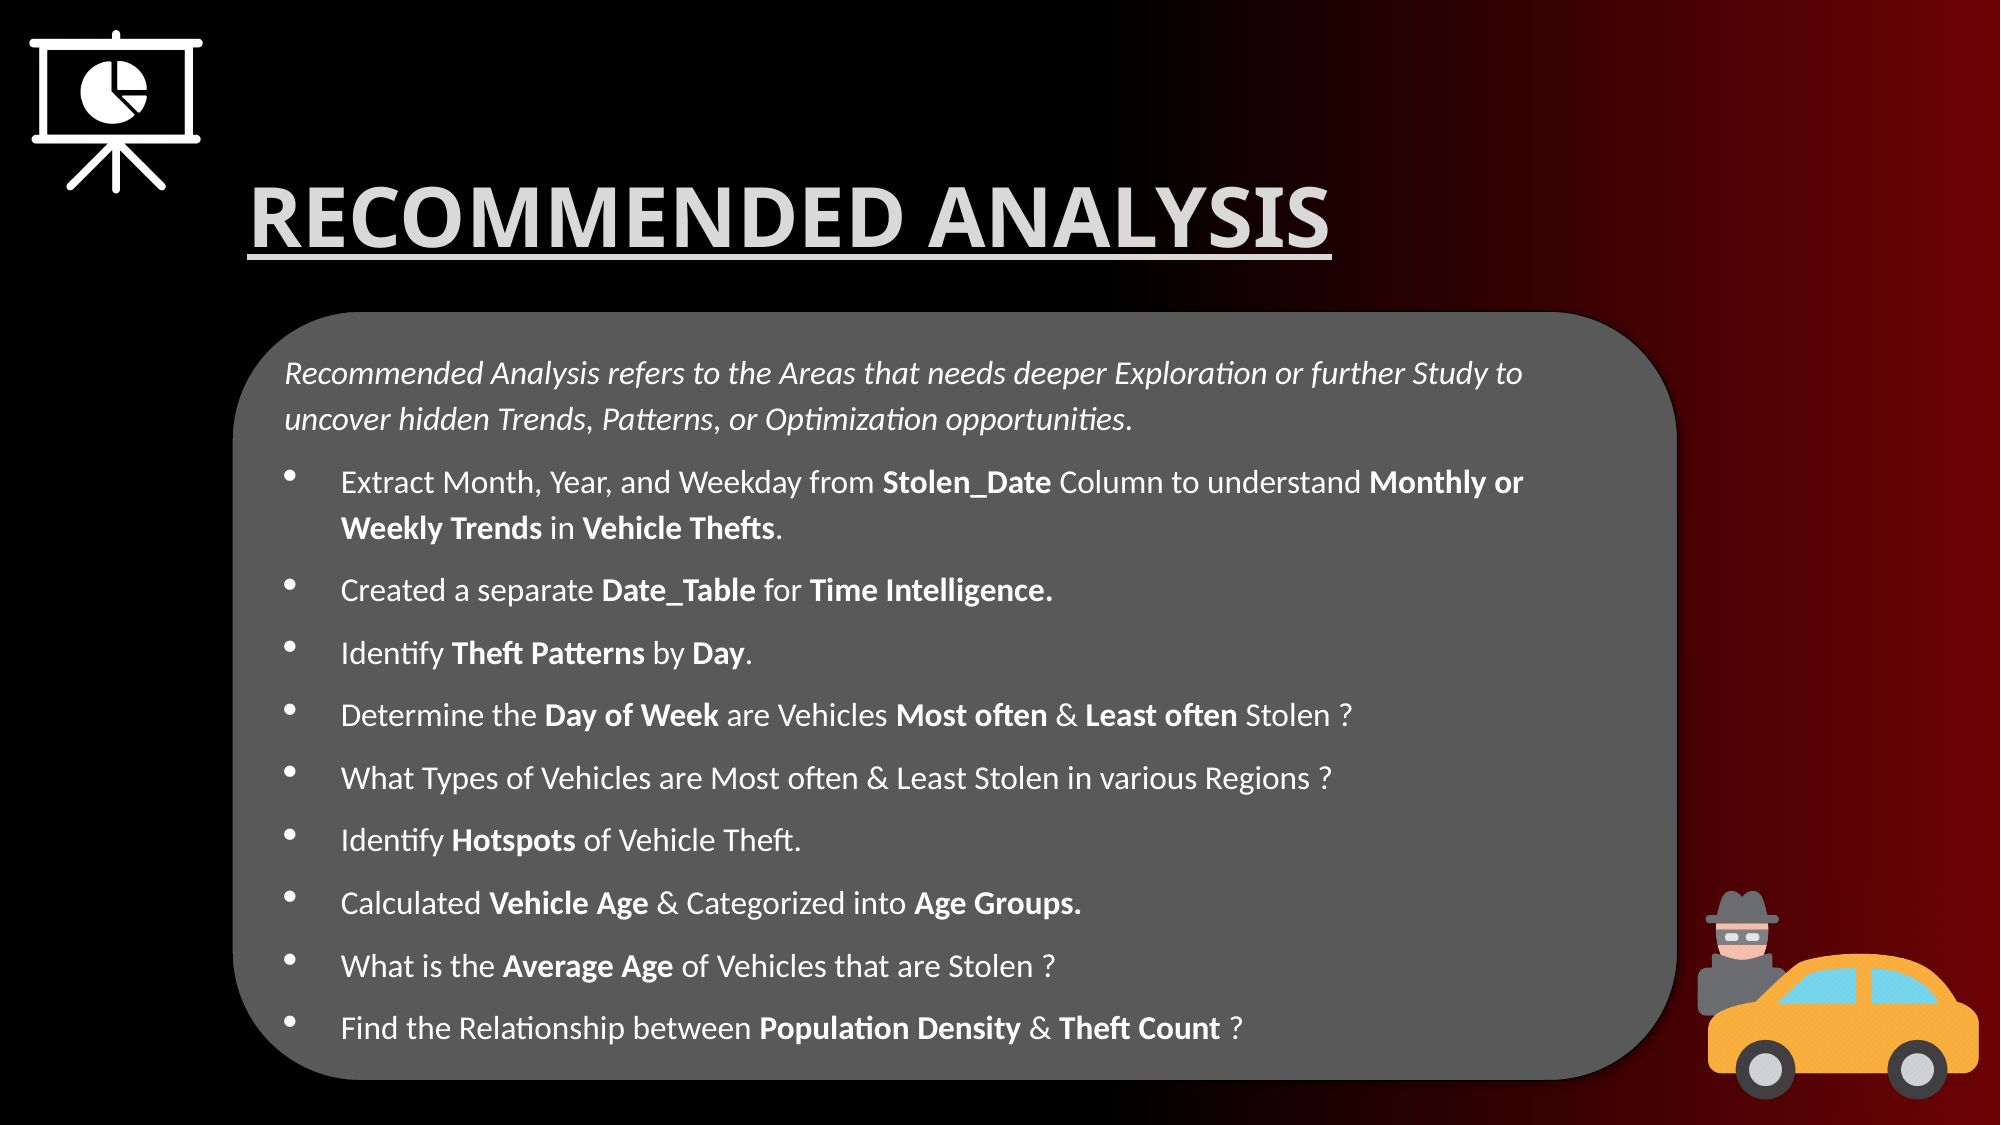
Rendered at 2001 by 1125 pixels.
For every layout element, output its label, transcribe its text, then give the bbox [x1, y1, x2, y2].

text_box Recommended Analysis refers to the Areas that needs deeper Exploration or further Study to uncover hidden Trends, Patterns, or Optimization opportunities. Extract Month, Year, and Weekday from Stolen_Date Column to understand Monthly or Weekly Trends in Vehicle Thefts. Created a separate Date_Table for Time Intelligence. Identify Theft Patterns by Day. Determine the Day of Week are Vehicles Most often & Least often Stolen ? What Types of Vehicles are Most often & Least Stolen in various Regions ? Identify Hotspots of Vehicle Theft. Calculated Vehicle Age & Categorized into Age Groups. What is the Average Age of Vehicles that are Stolen ? Find the Relationship between Population Density & Theft Count ? [231, 310, 1679, 1082]
title RECOMMENDED ANALYSIS [232, 175, 1725, 266]
picture [1693, 880, 1983, 1112]
picture [20, 14, 212, 209]
